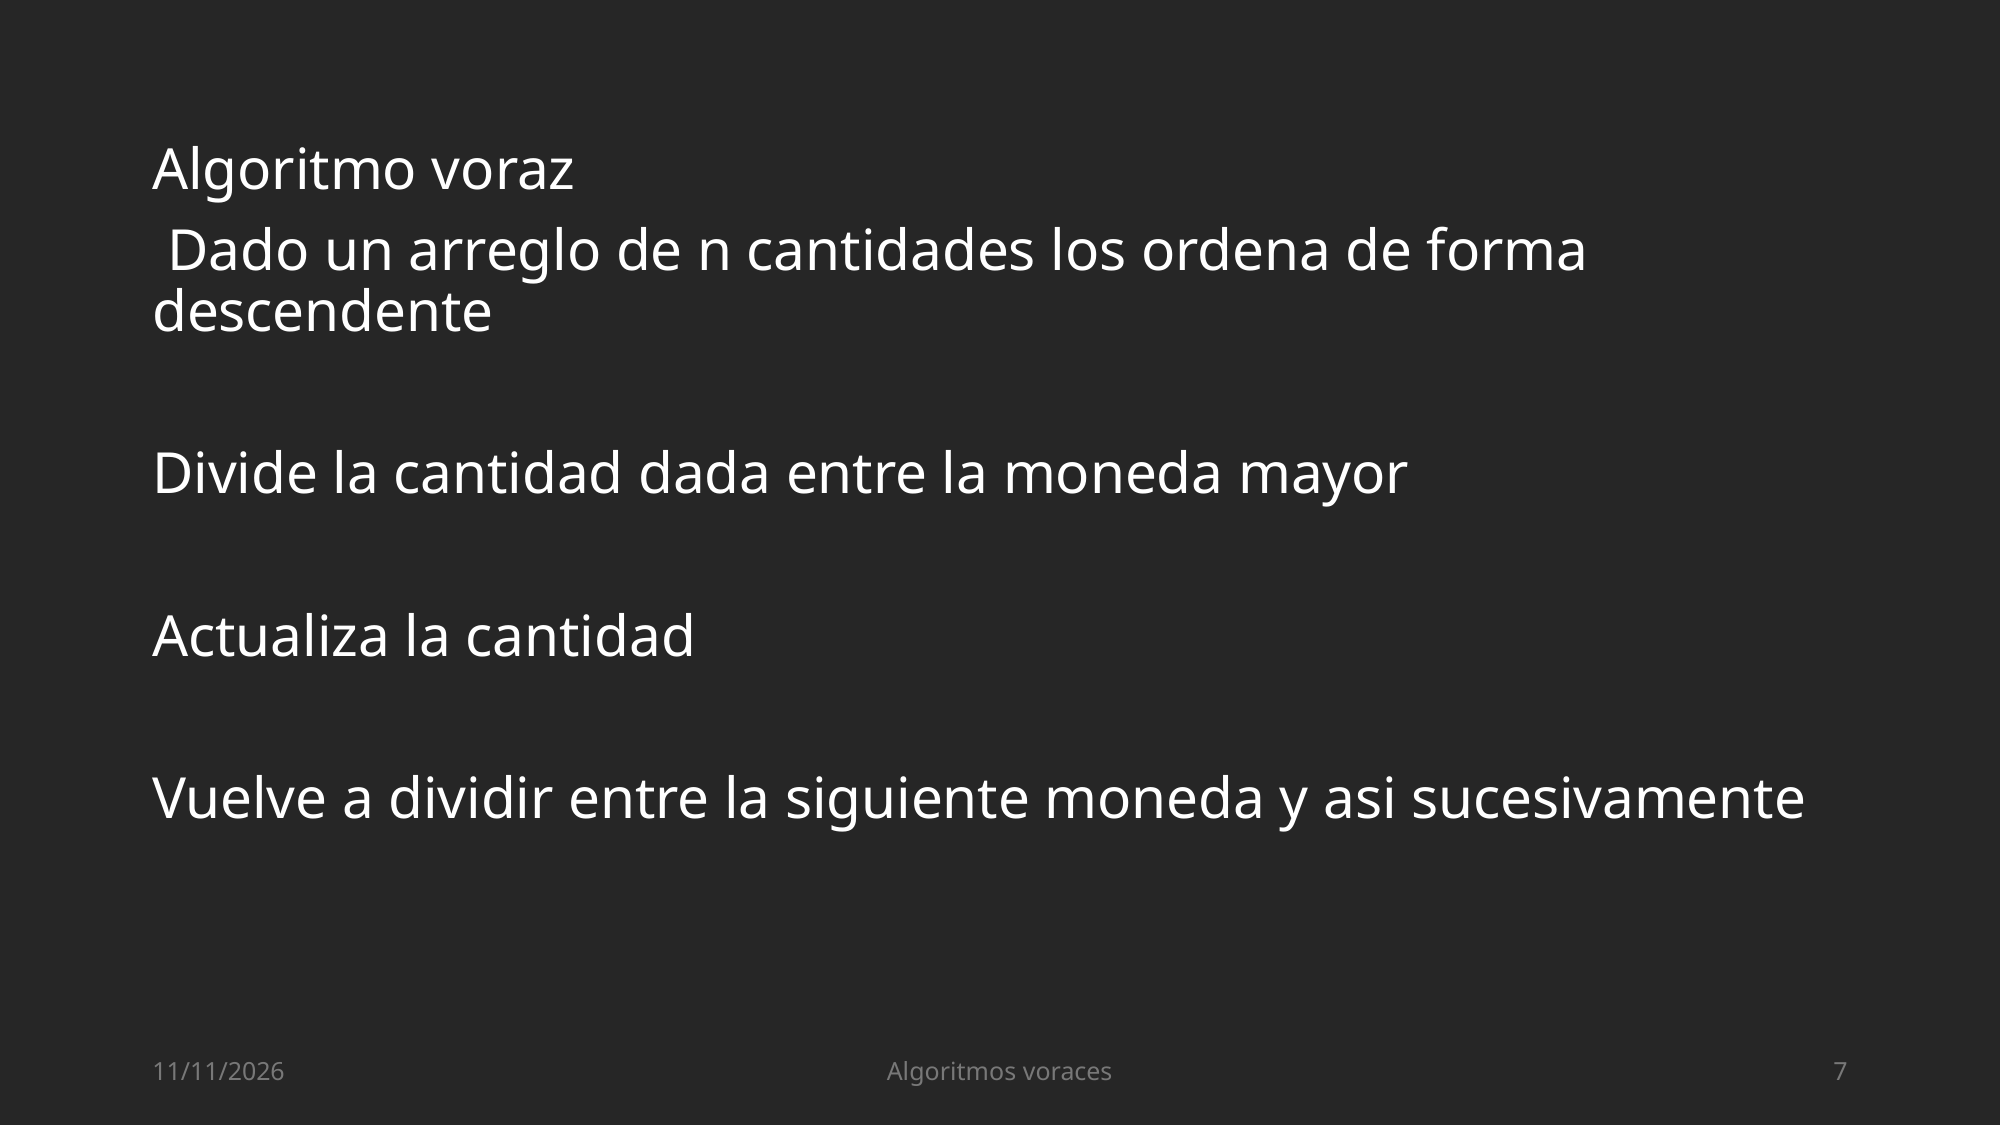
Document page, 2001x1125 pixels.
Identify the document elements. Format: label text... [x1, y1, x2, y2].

footer Algoritmos voraces [662, 1042, 1338, 1103]
slide_number 7 [1412, 1042, 1863, 1103]
list Algoritmo voraz Dado un arreglo de n cantidades los ordena de forma descendente Divide la cantidad dada entre la moneda mayor Actualiza la cantidad Vuelve a dividir entre la siguiente moneda y asi sucesivamente [137, 133, 1863, 848]
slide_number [137, 1042, 588, 1103]
